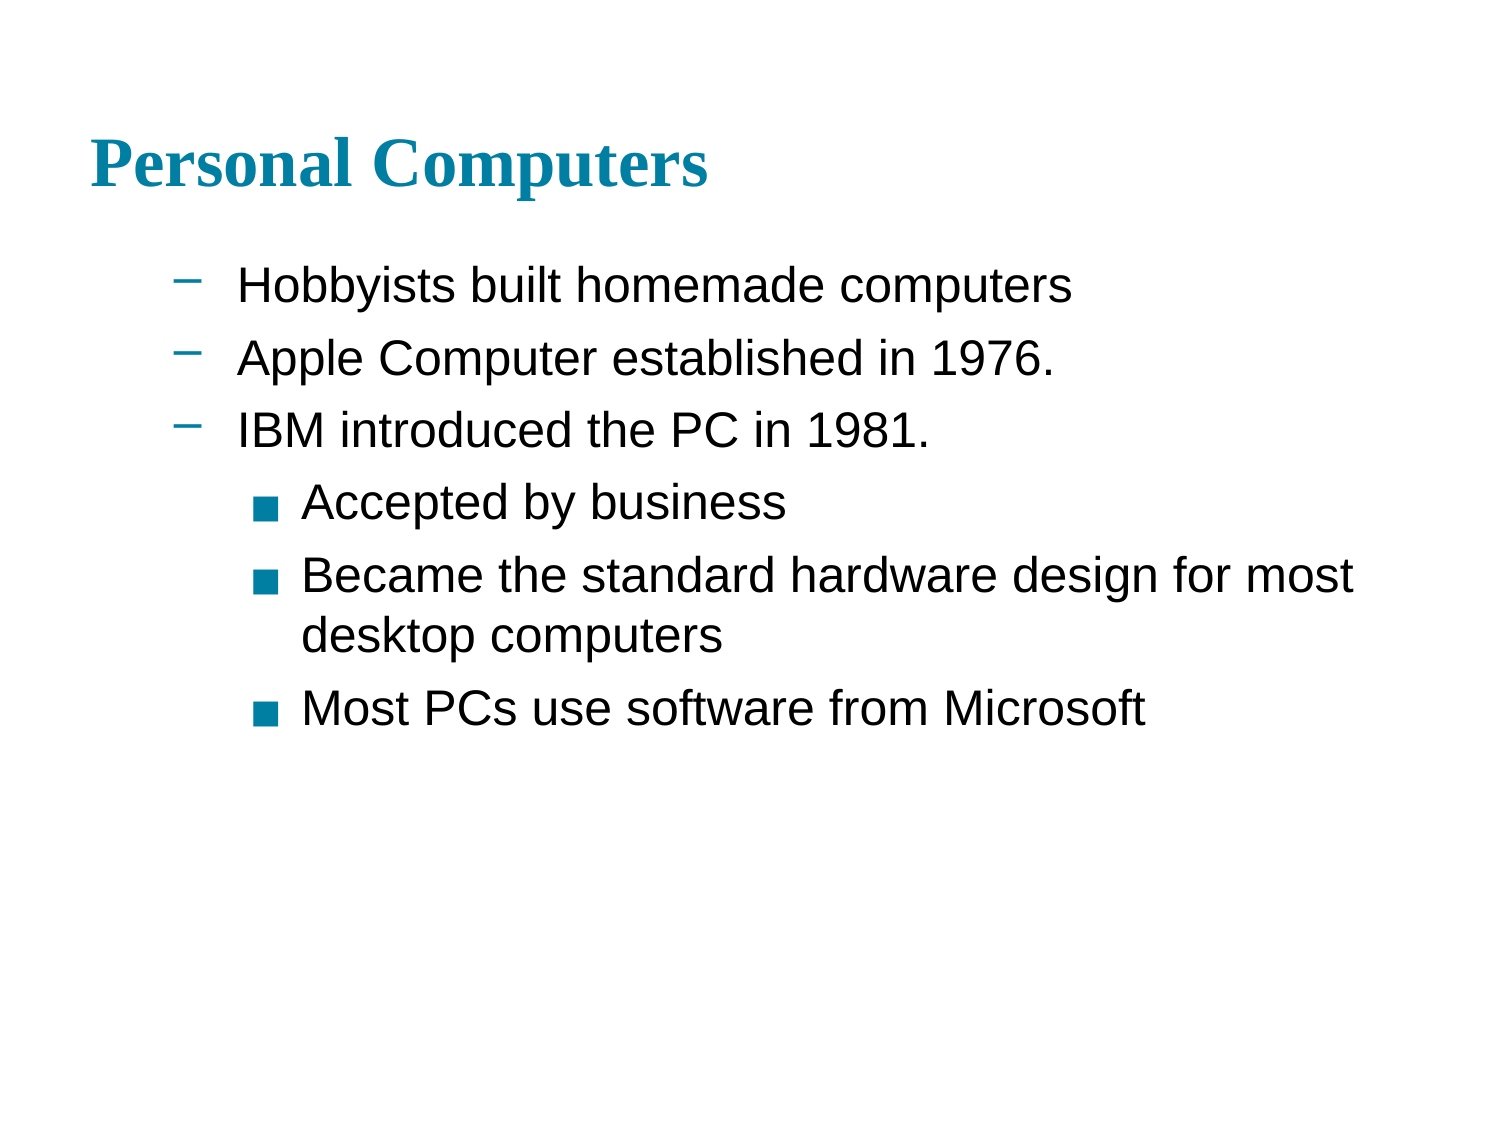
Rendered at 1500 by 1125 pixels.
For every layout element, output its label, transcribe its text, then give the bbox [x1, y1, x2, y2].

list Hobbyists built homemade computers Apple Computer established in 1976. IBM introduced the PC in 1981. Accepted by business Became the standard hardware design for most desktop computers Most PCs use software from Microsoft [67, 237, 1418, 980]
title Personal Computers [75, 35, 1425, 216]
